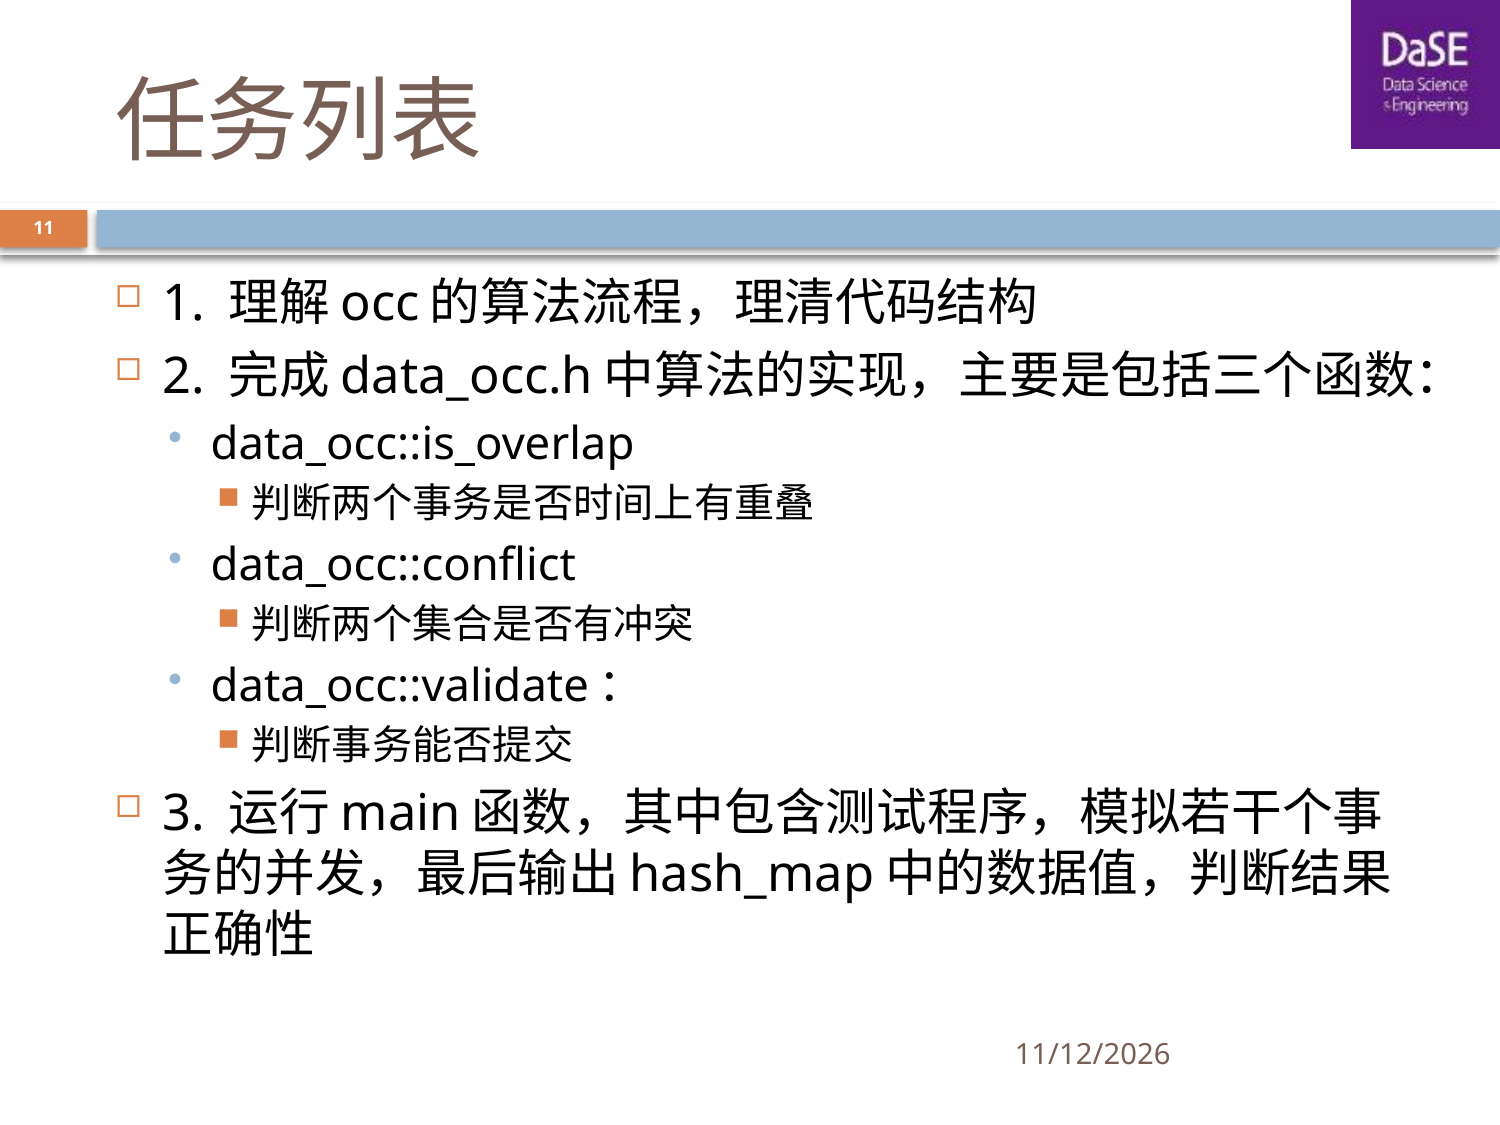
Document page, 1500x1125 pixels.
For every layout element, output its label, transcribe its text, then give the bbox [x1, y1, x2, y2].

list 1. 理解occ的算法流程，理清代码结构 2. 完成data_occ.h中算法的实现，主要是包括三个函数： data_occ::is_overlap 判断两个事务是否时间上有重叠 data_occ::conflict 判断两个集合是否有冲突 data_occ::validate： 判断事务能否提交 3. 运行main函数，其中包含测试程序，模拟若干个事务的并发，最后输出hash_map中的数据值，判断结果正确性 [100, 262, 1438, 1000]
title 任务列表 [100, 35, 1438, 198]
picture [1351, 0, 1500, 149]
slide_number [999, 1025, 1438, 1085]
slide_number 11 [0, 208, 88, 249]
